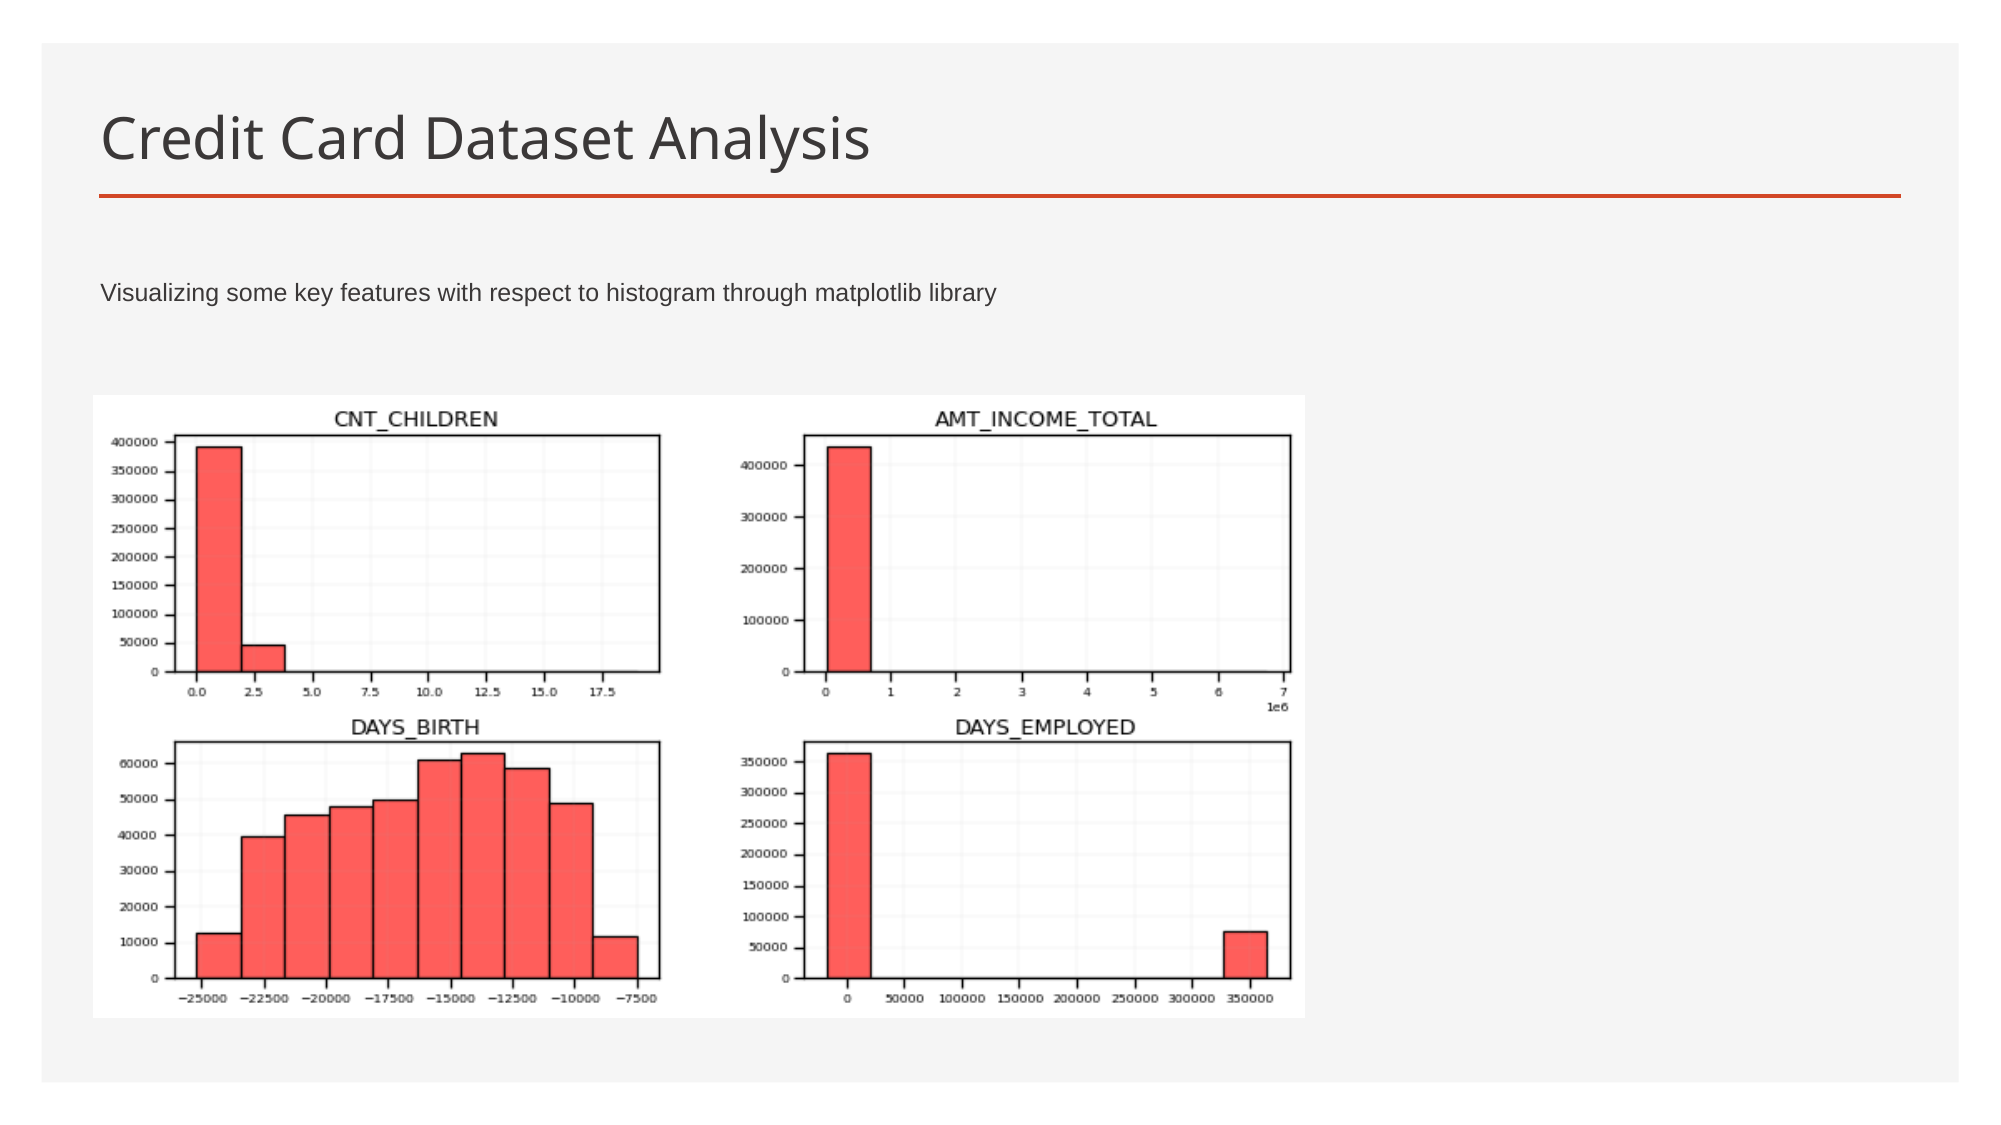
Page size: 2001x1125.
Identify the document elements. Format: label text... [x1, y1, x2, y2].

title Credit Card Dataset Analysis [85, 73, 1214, 179]
picture [93, 395, 1305, 1018]
text_box Visualizing some key features with respect to histogram through matplotlib library [85, 209, 1214, 315]
